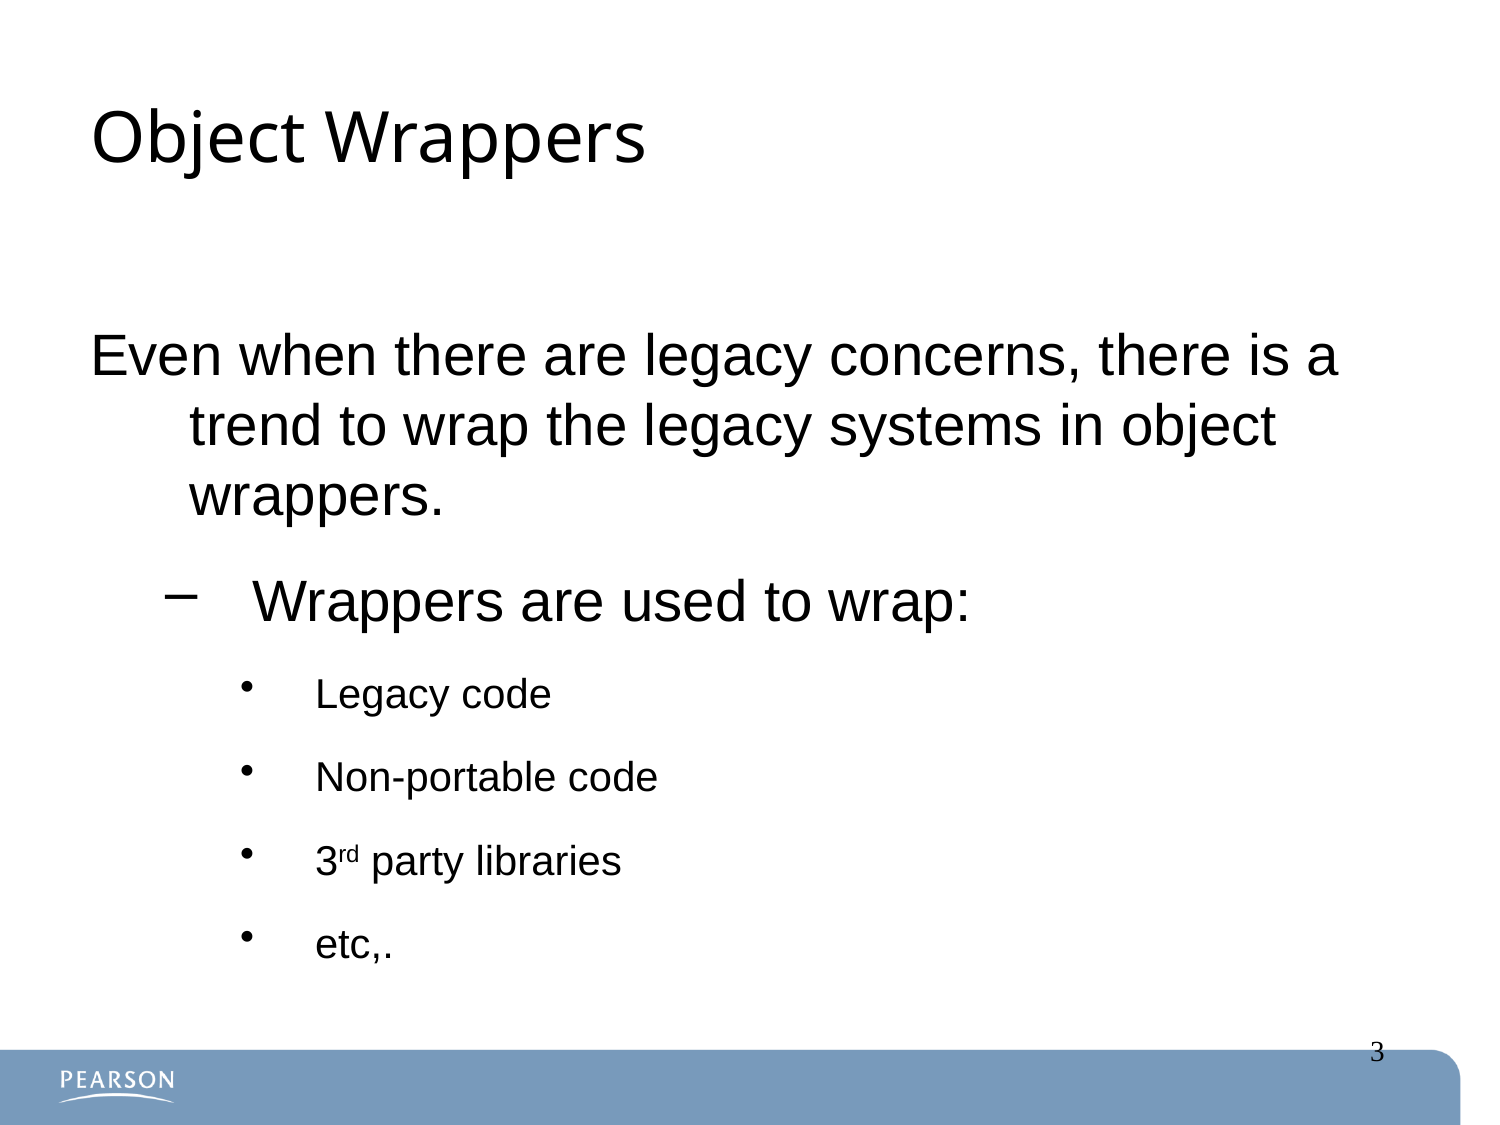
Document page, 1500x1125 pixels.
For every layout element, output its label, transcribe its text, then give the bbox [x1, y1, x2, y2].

footer [512, 1024, 988, 1103]
slide_number 3 [1049, 1024, 1401, 1103]
list Even when there are legacy concerns, there is a trend to wrap the legacy systems in object wrappers. Wrappers are used to wrap: Legacy code Non-portable code 3rd party libraries etc,. [74, 309, 1401, 994]
slide_number [74, 1024, 426, 1103]
picture [0, 1047, 1475, 1125]
title Object Wrappers [74, 44, 1426, 233]
